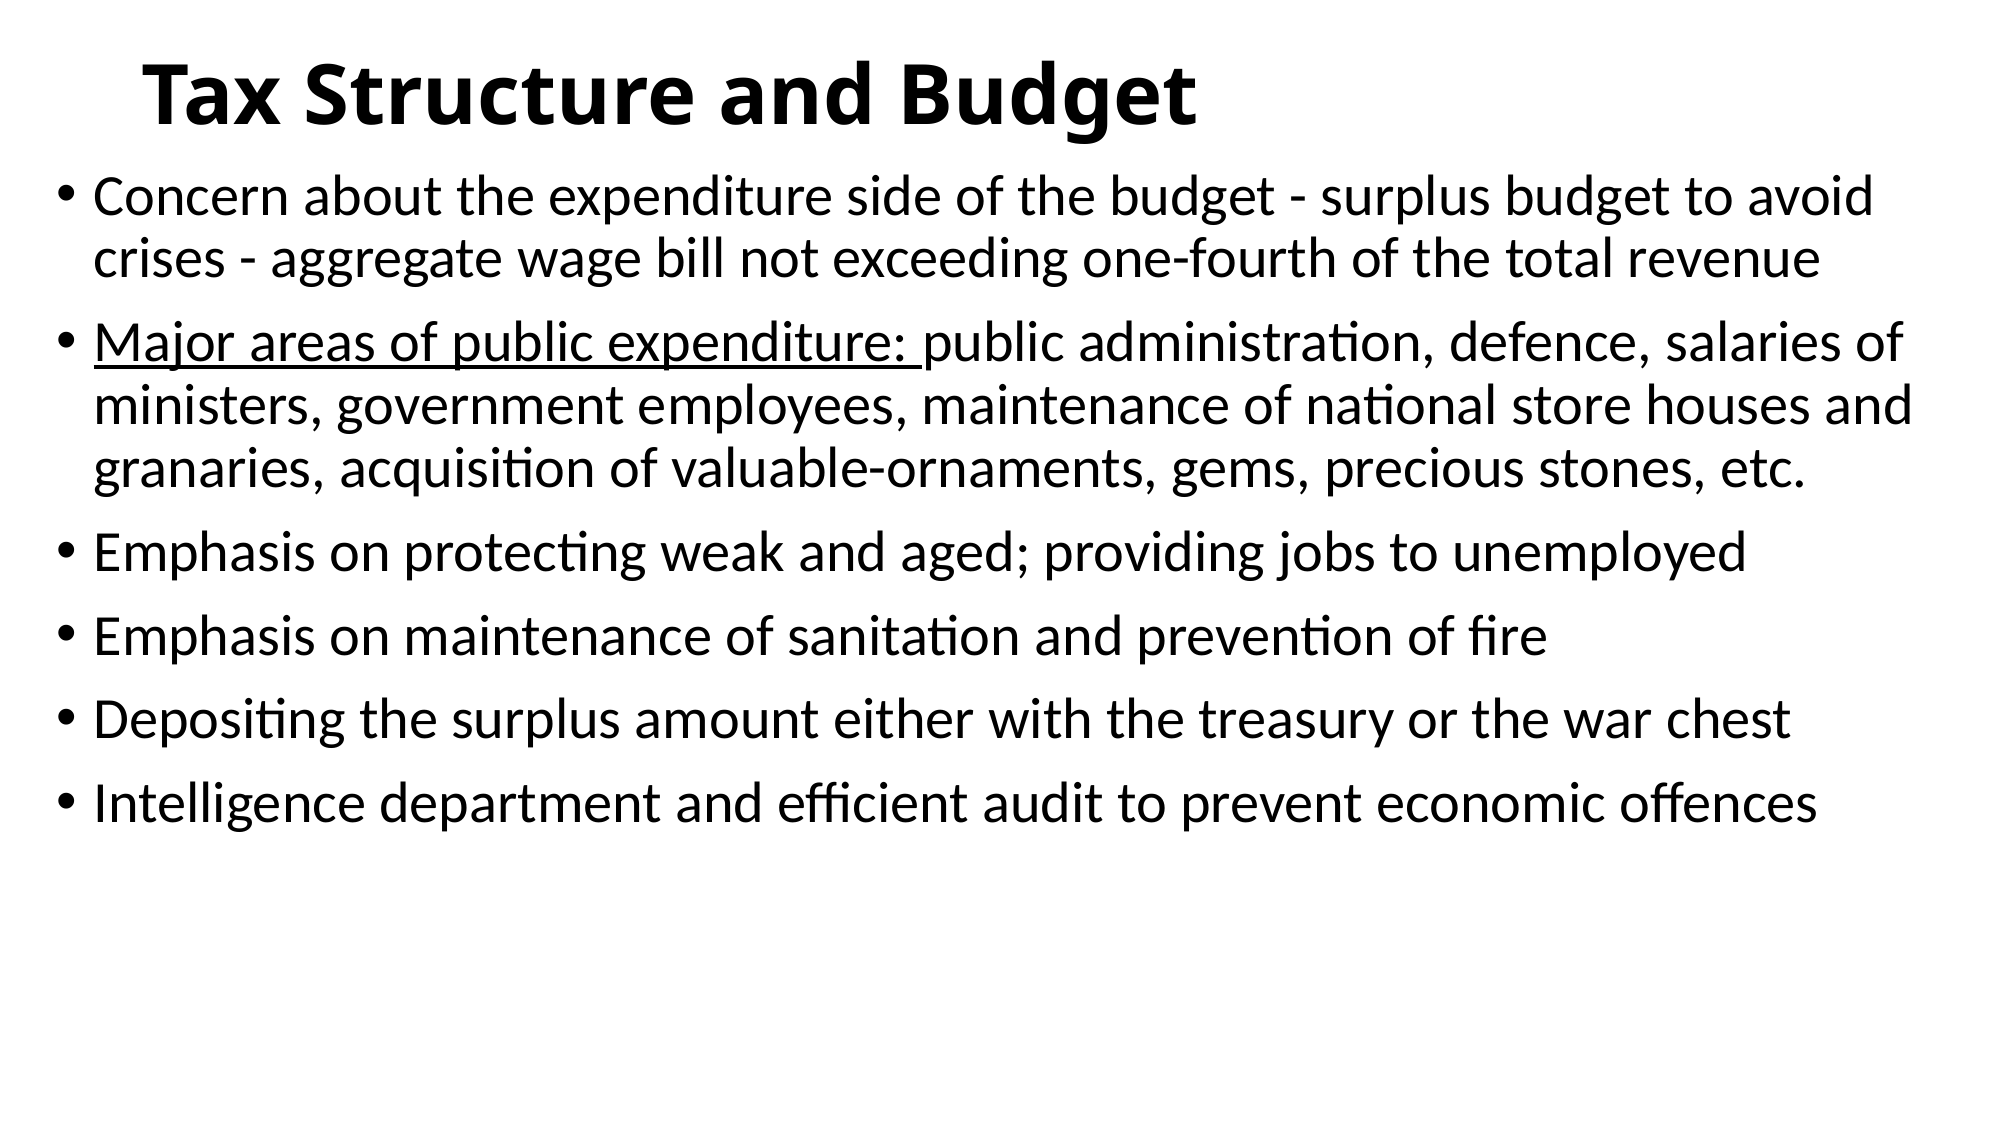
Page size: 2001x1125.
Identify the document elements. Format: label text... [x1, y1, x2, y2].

list Concern about the expenditure side of the budget - surplus budget to avoid crises - aggregate wage bill not exceeding one-fourth of the total revenue Major areas of public expenditure: public administration, defence, salaries of ministers, government employees, maintenance of national store houses and granaries, acquisition of valuable-ornaments, gems, precious stones, etc. Emphasis on protecting weak and aged; providing jobs to unemployed Emphasis on maintenance of sanitation and prevention of fire Depositing the surplus amount either with the treasury or the war chest Intelligence department and efficient audit to prevent economic offences [41, 157, 1938, 1088]
title Tax Structure and Budget [126, 38, 1852, 157]
